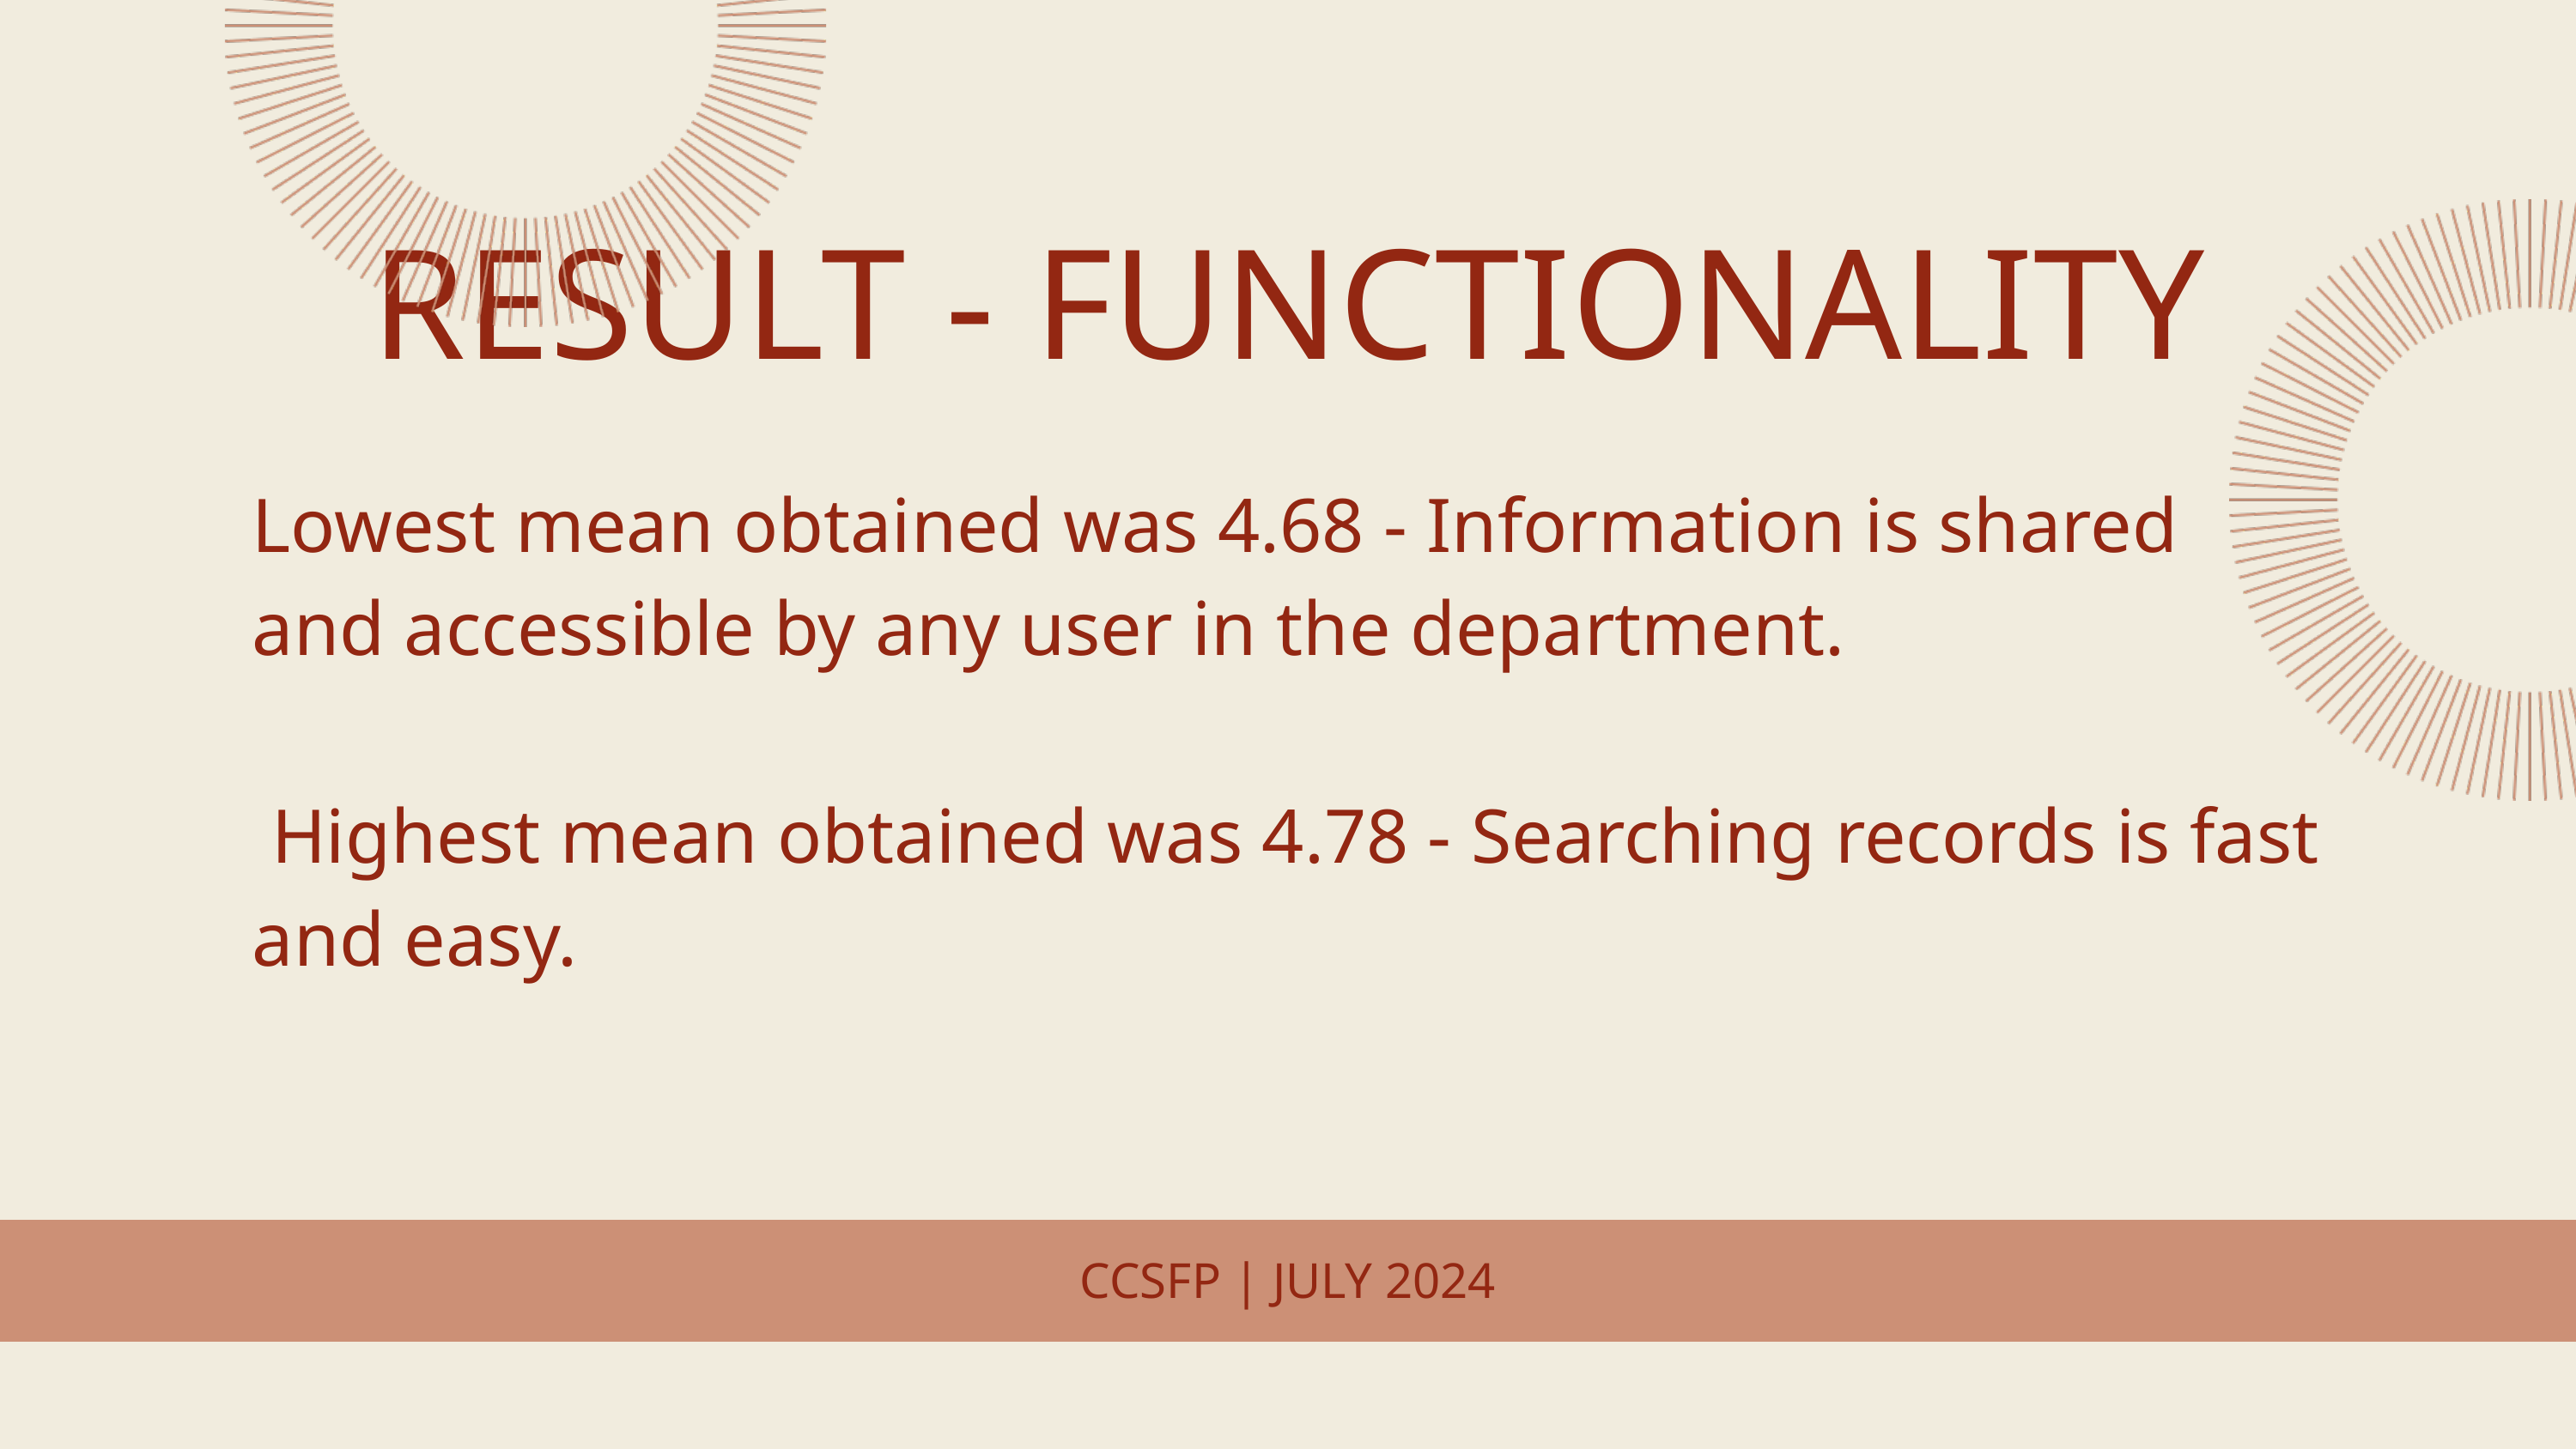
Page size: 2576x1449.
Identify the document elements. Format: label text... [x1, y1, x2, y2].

text_box ﻿RESULT - FUNCTIONALITY [173, 177, 2403, 390]
text_box [2229, 199, 2576, 801]
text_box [0, 1219, 2576, 1343]
text_box [224, 0, 827, 327]
text_box Lowest mean obtained was 4.68 - Information is shared and accessible by any user in the department. Highest mean obtained was 4.78 - Searching records is fast and easy. [252, 463, 2324, 982]
